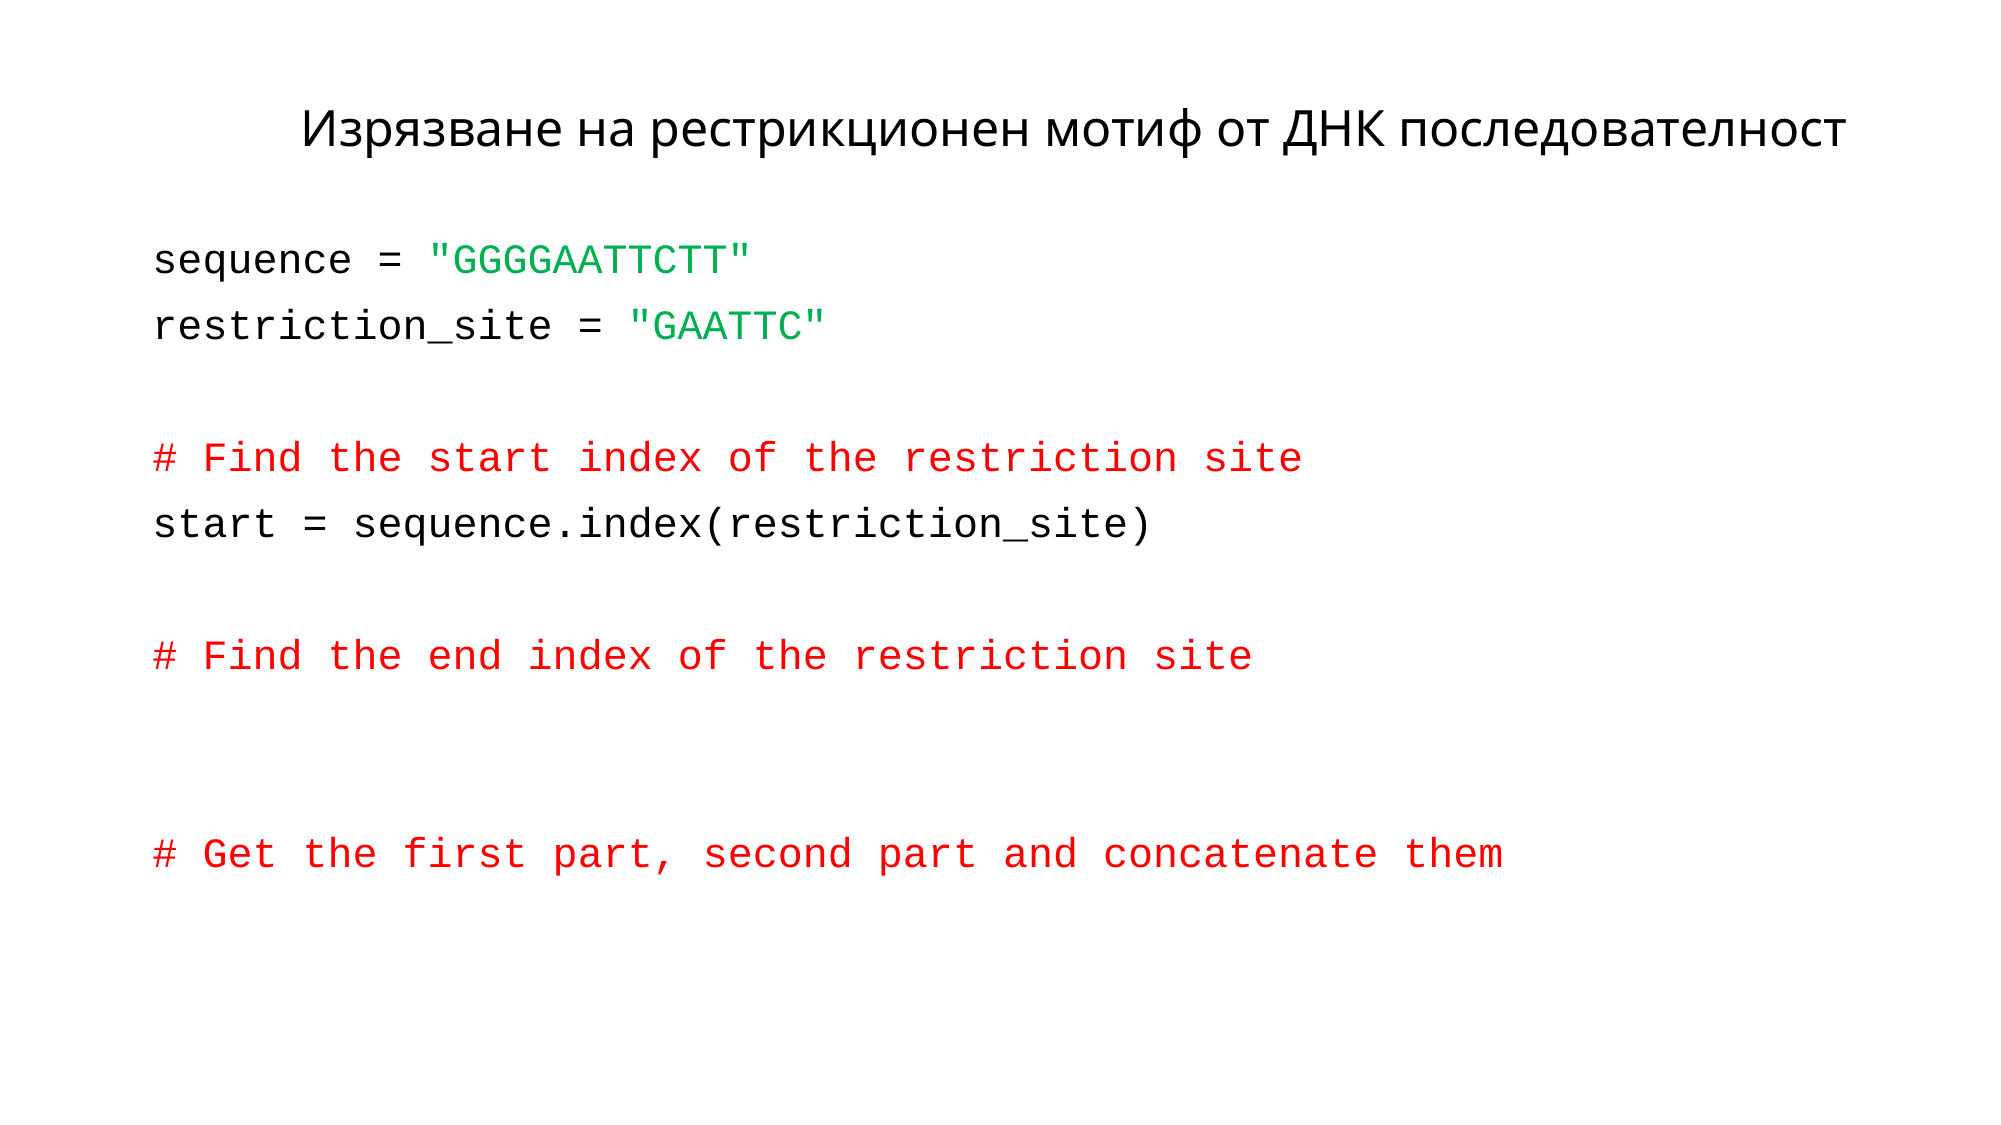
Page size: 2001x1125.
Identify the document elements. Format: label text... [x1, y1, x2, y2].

text_box Изрязване на рестрикционен мотиф от ДНК последователност [286, 89, 1863, 165]
list sequence = "GGGGAATTCTT" restriction_site = "GAATTC" # Find the start index of the restriction site start = sequence.index(restriction_site) # Find the end index of the restriction site # Get the first part, second part and concatenate them [137, 230, 1863, 1109]
